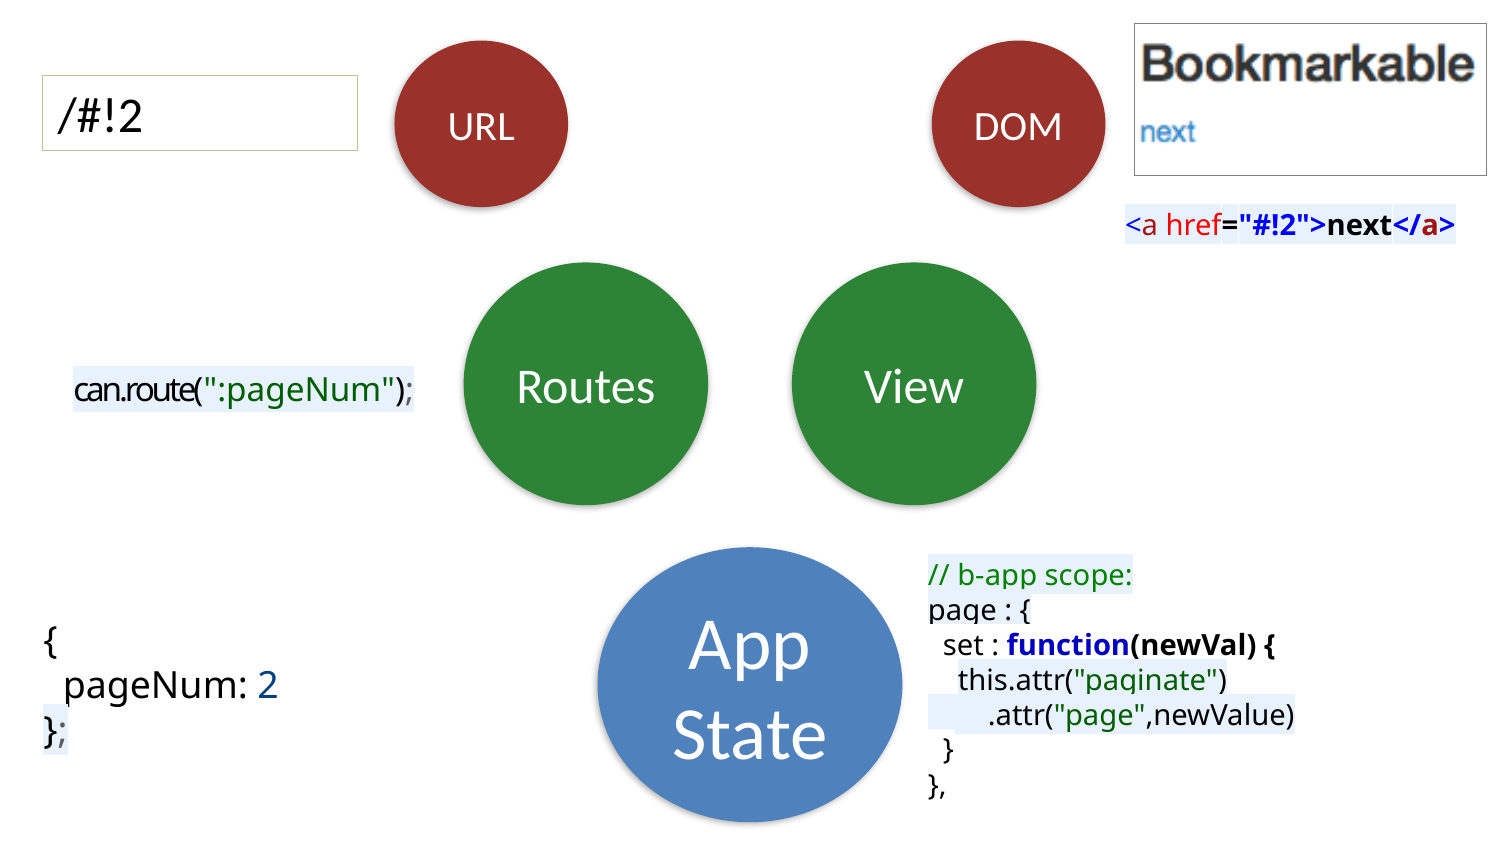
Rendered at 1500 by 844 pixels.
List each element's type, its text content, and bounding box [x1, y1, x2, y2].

text_box App State [596, 546, 904, 823]
picture [1134, 23, 1487, 177]
text_box // b-app scope: page : { set : function(newVal) { this.attr("paginate") .attr("page",newValue) } }, [913, 548, 1500, 809]
text_box { pageNum: 2 }; [28, 609, 406, 759]
text_box <a href="#!2">next</a> [1110, 198, 1471, 249]
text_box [394, 40, 1106, 208]
text_box /#!2 [42, 75, 358, 151]
text_box can.route(":pageNum"); [63, 361, 425, 416]
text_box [463, 262, 1037, 506]
